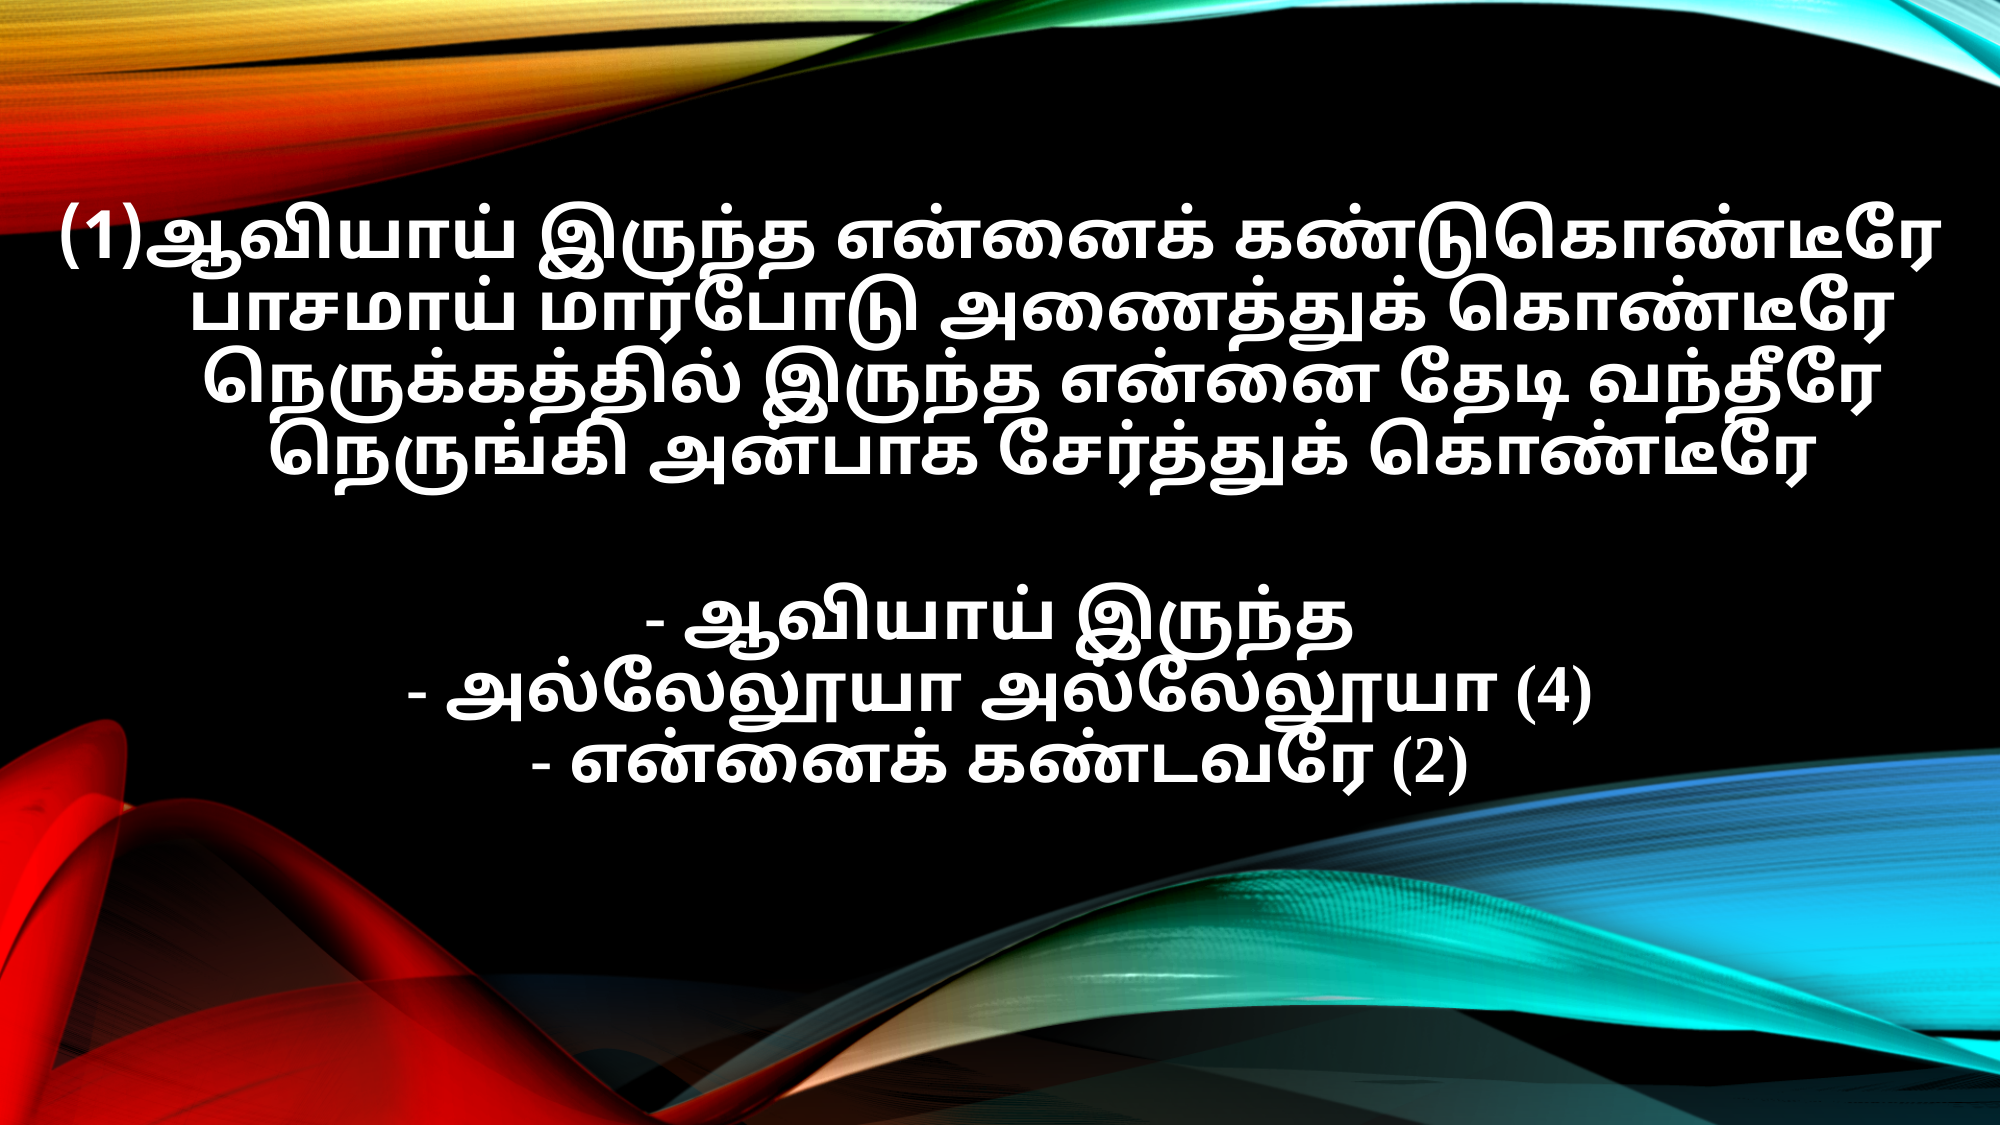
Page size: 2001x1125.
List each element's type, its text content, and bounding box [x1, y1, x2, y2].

subtitle ஆவியாய் இருந்த என்னைக் கண்டுகொண்டீரே பாசமாய் மார்போடு அணைத்துக் கொண்டீரே நெருக்கத்தில் இருந்த என்னை தேடி வந்தீரே நெருங்கி அன்பாக சேர்த்துக் கொண்டீரே - ஆவியாய் இருந்த - அல்லேலூயா அல்லேலூயா (4) - என்னைக் கண்டவரே (2) [0, 0, 2000, 1125]
